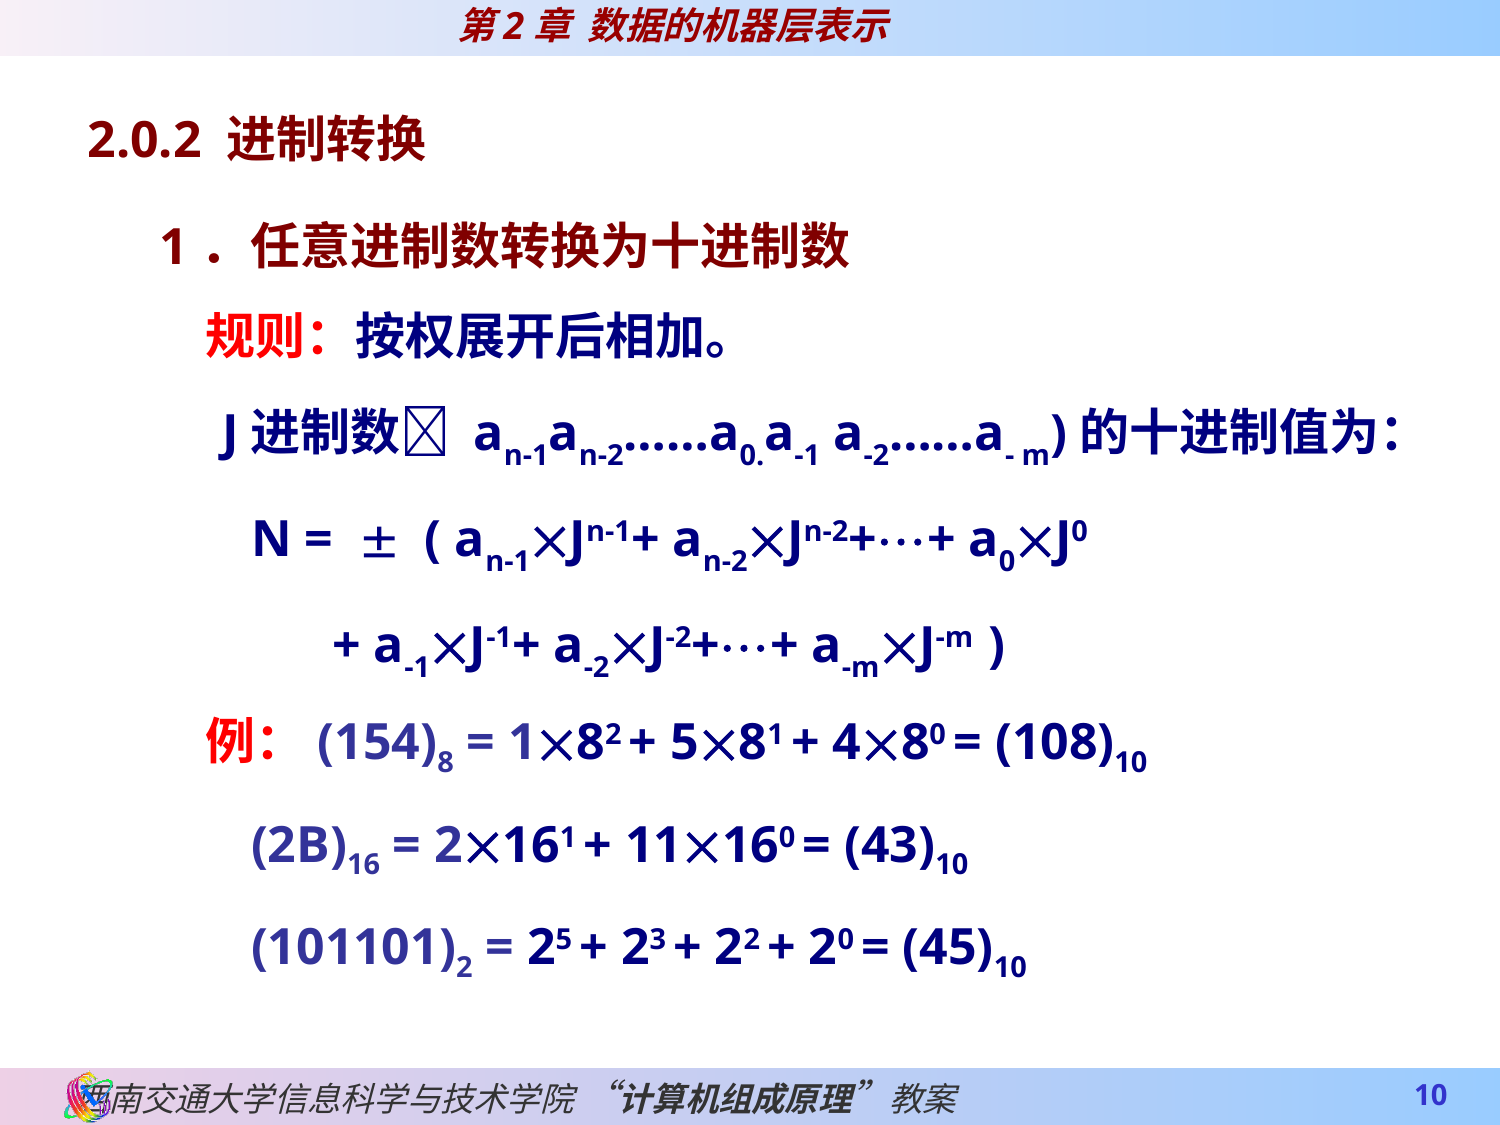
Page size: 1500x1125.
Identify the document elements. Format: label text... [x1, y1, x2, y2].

picture [62, 1093, 114, 1124]
text_box 1．任意进制数转换为十进制数 规则：按权展开后相加。 J进制数 an-1an-2……a0.a-1 a-2……a- m)的十进制值为： N =  ( an-1Jn-1+ an-2Jn-2++ a0J0 + a-1J-1+ a-2J-2++ a-mJ-m ) [31, 177, 1500, 668]
text_box 例：(154)8 = 182 + 581 + 480 = (108)10 (2B)16 = 2161 + 11160 = (43)10 (101101)2 = 25 + 23 + 22 + 20 = (45)10 [31, 668, 1500, 1093]
text_box 2.0.2 进制转换 [72, 100, 634, 176]
